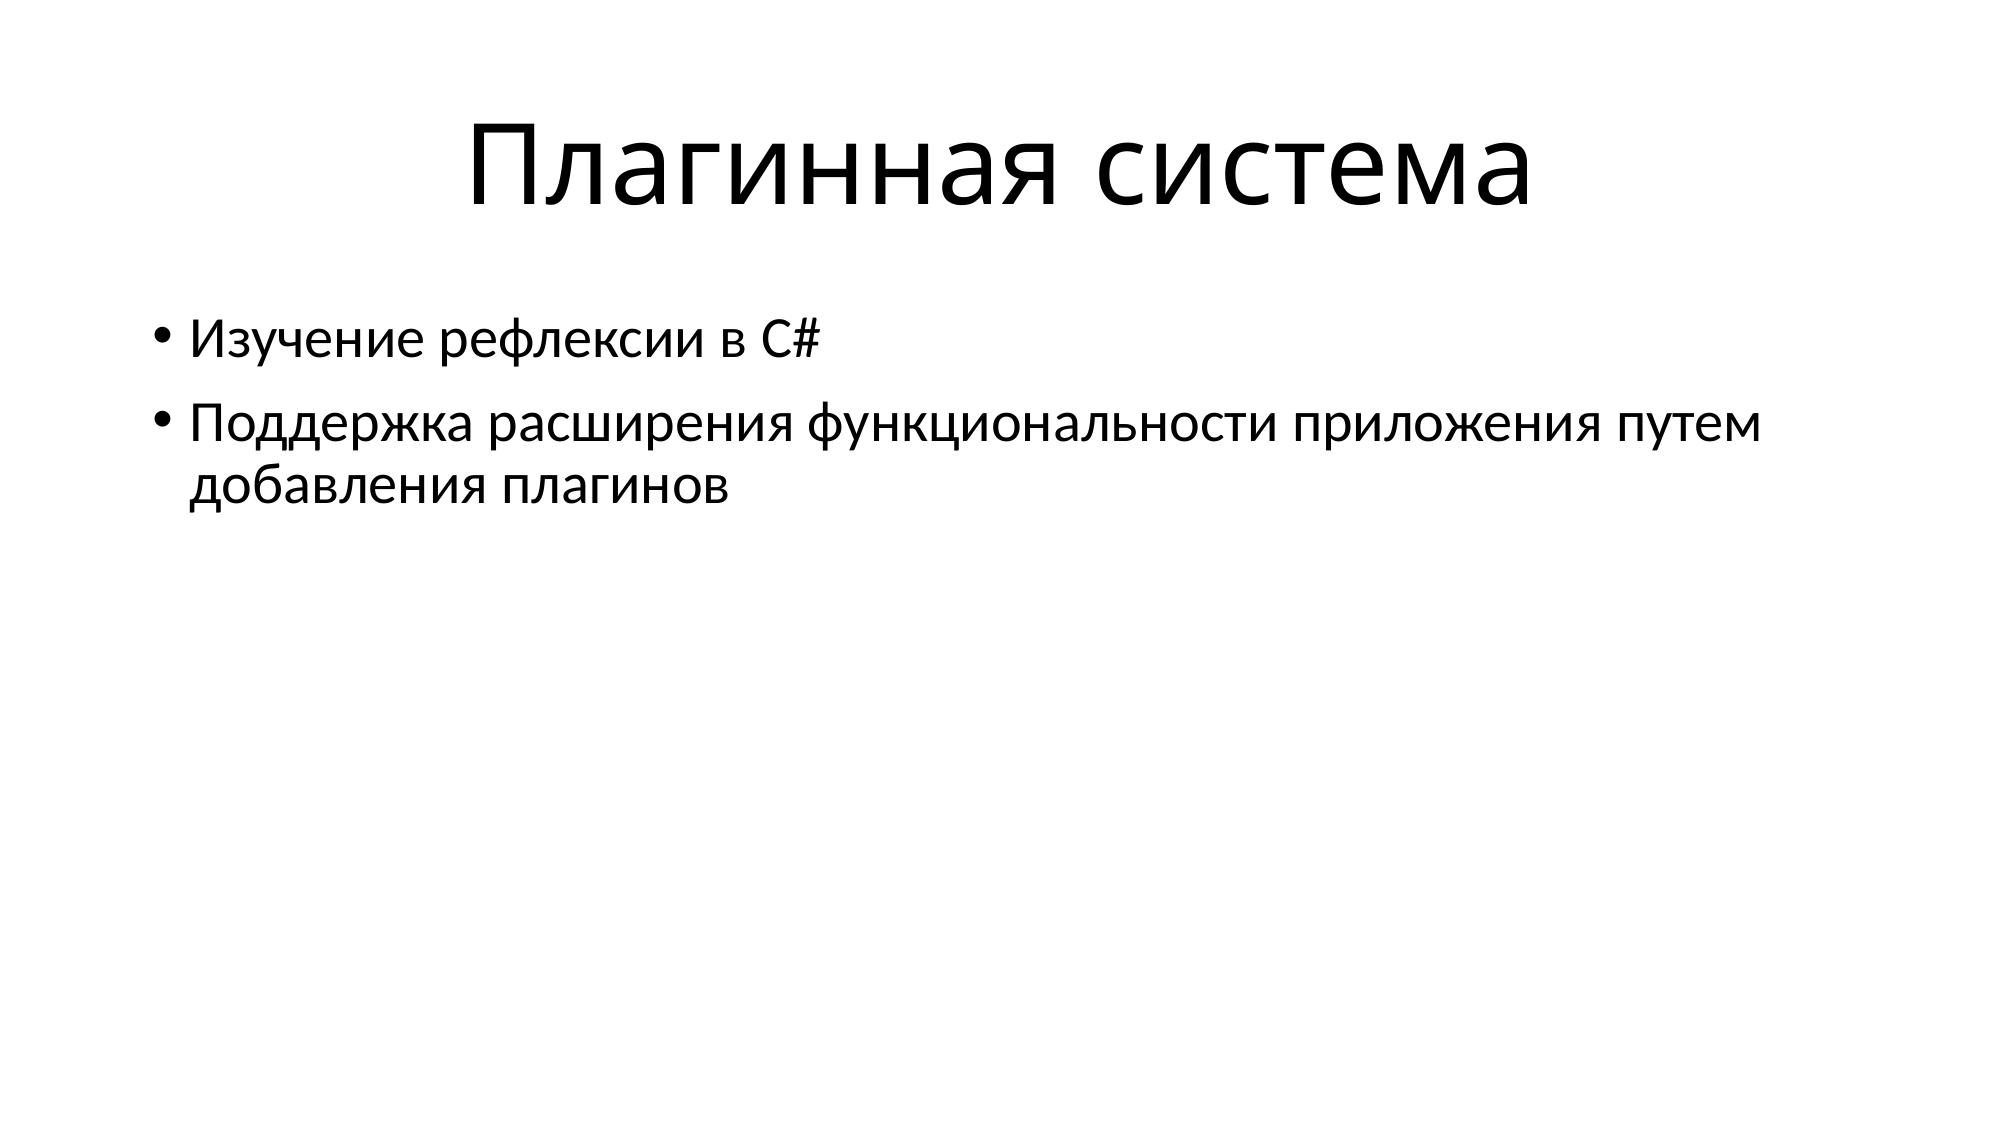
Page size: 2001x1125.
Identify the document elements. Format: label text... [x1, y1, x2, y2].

title Плагинная система [137, 59, 1863, 278]
list Изучение рефлексии в C# Поддержка расширения функциональности приложения путем добавления плагинов [137, 299, 1863, 1014]
